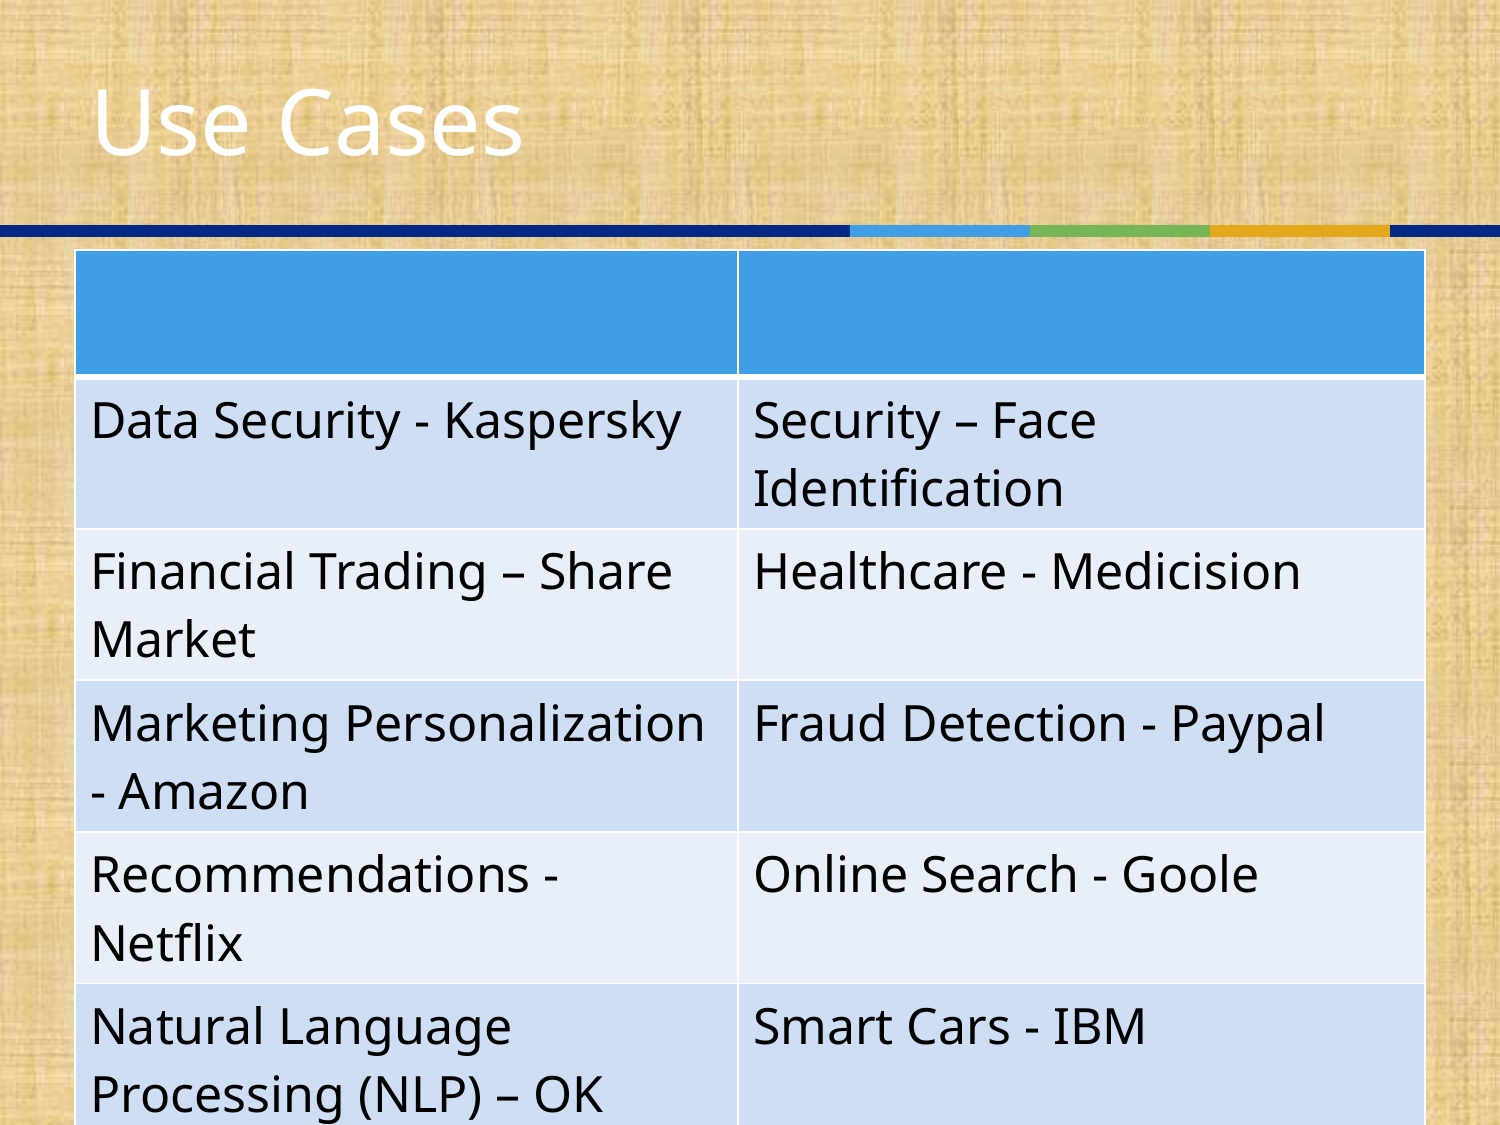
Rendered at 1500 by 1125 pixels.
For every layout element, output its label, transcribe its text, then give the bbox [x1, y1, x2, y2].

table_cell Fraud Detection - Paypal [739, 681, 1424, 831]
table_header [76, 251, 737, 374]
table_cell Recommendations - Netflix [76, 833, 737, 983]
table_header [739, 251, 1424, 374]
picture [0, 0, 1500, 225]
table_cell Online Search - Goole [739, 833, 1424, 983]
table_cell Healthcare - Medicision [739, 530, 1424, 679]
picture [0, 237, 1500, 1125]
title Use Cases [75, 24, 1425, 213]
table_cell Security – Face Identification [739, 380, 1424, 528]
table_cell Natural Language Processing (NLP) – OK Google, SIRI, Eree [76, 984, 737, 1125]
table_cell Smart Cars - IBM [739, 984, 1424, 1125]
table_cell Marketing Personalization - Amazon [76, 681, 737, 831]
table_cell Financial Trading – Share Market [76, 530, 737, 679]
table_cell Data Security - Kaspersky [76, 380, 737, 528]
